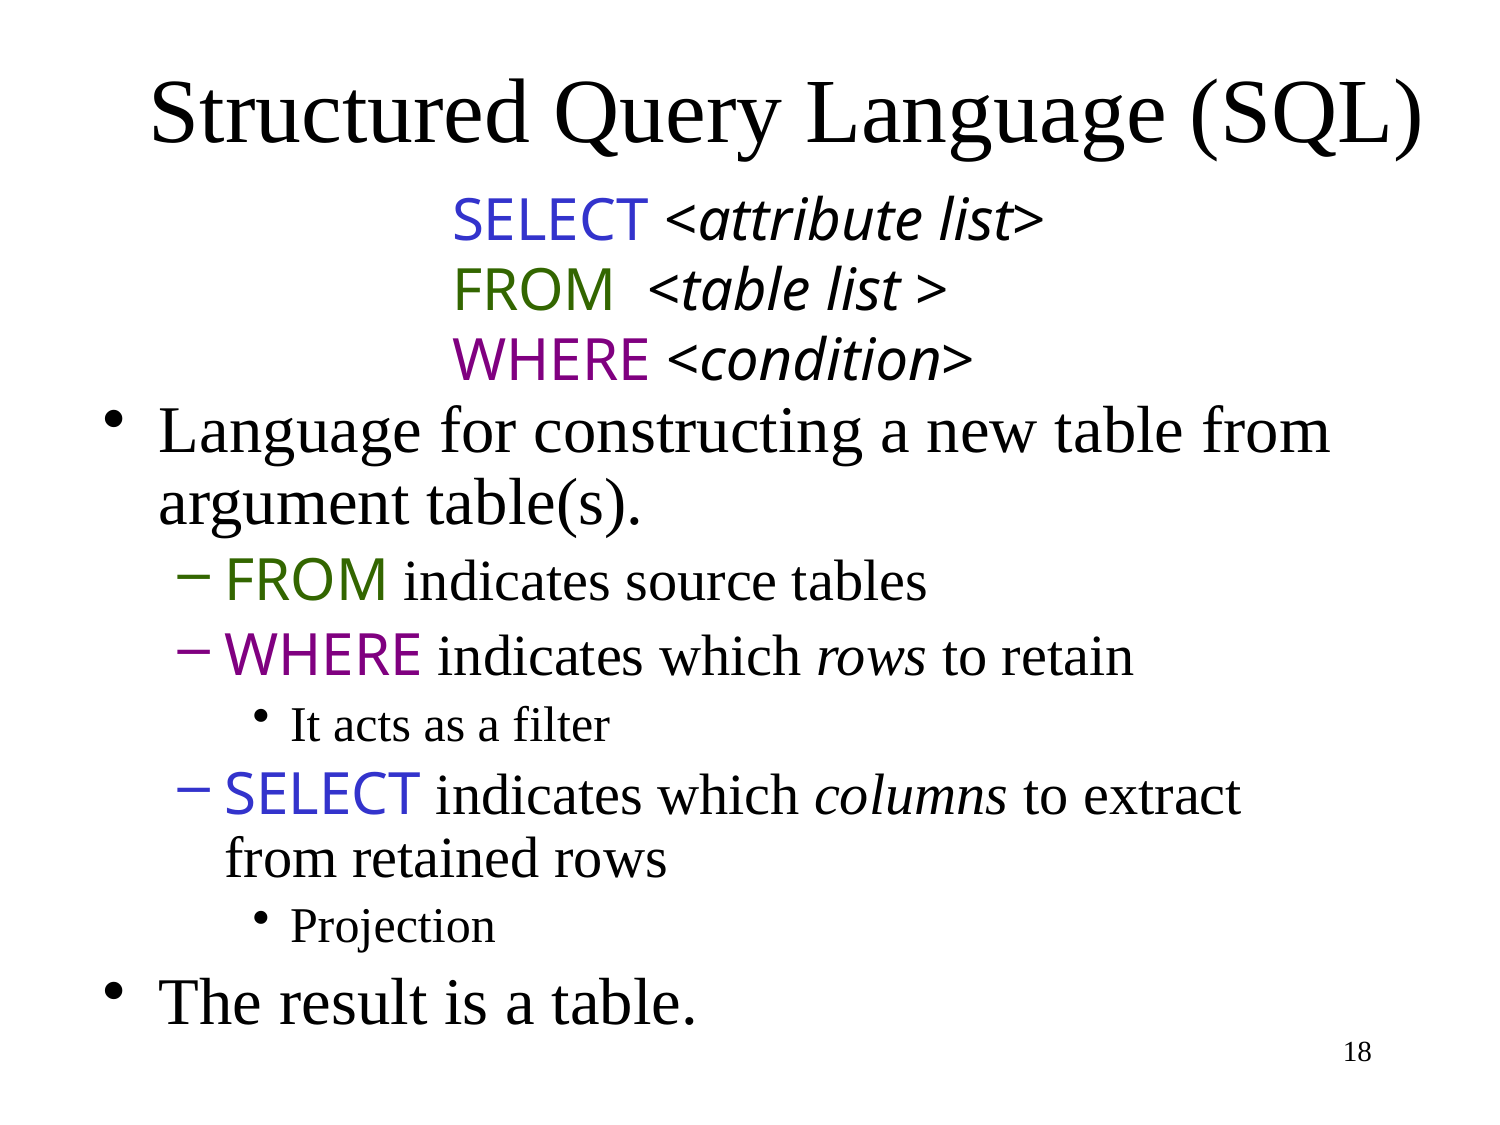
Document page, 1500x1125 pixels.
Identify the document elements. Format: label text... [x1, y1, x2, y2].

title Structured Query Language (SQL) [112, 37, 1463, 176]
list Language for constructing a new table from argument table(s). FROM indicates source tables WHERE indicates which rows to retain It acts as a filter SELECT indicates which columns to extract from retained rows Projection The result is a table. [87, 387, 1363, 1063]
slide_number 18 [1074, 1024, 1388, 1101]
text_box SELECT <attribute list> FROM <table list > WHERE <condition> [437, 174, 1069, 470]
